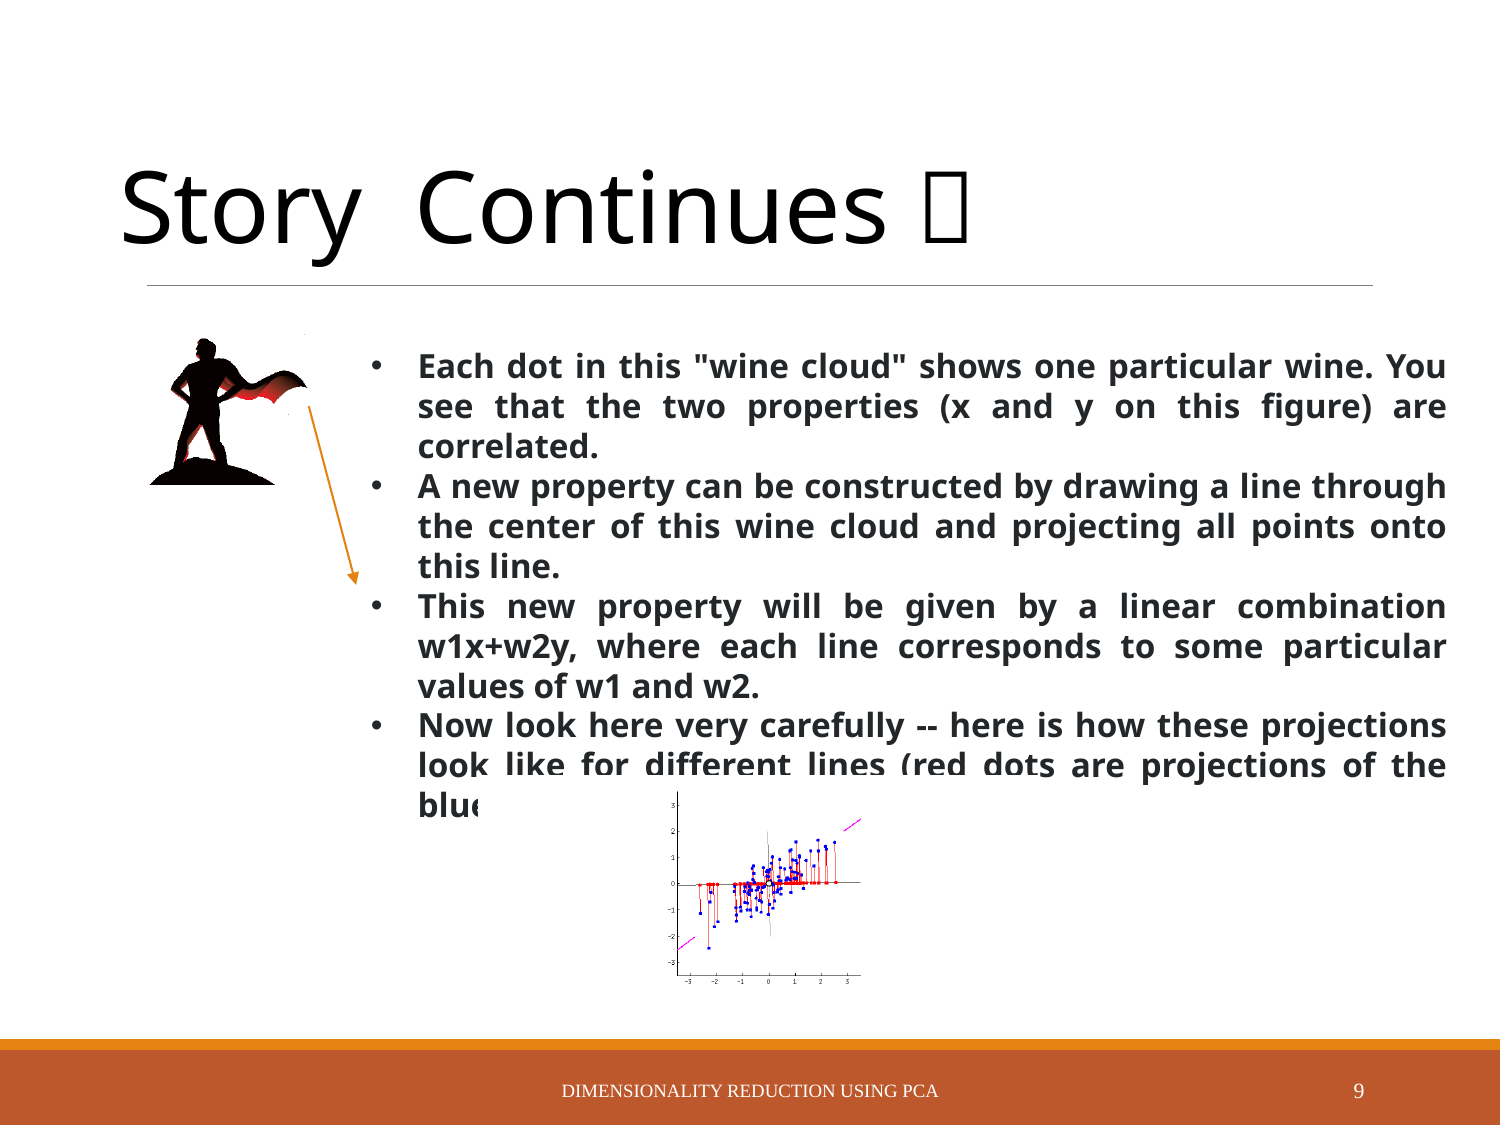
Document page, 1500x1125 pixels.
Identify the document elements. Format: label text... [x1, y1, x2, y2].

picture [147, 330, 310, 485]
slide_number 9 [1218, 1059, 1380, 1120]
picture [477, 774, 1041, 1001]
text_box Story Continues  [104, 136, 991, 271]
footer Dimensionality Reduction Using PCA [453, 1059, 1047, 1120]
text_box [308, 405, 357, 508]
text_box Each dot in this "wine cloud" shows one particular wine. You see that the two properties (x and y on this figure) are correlated. A new property can be constructed by drawing a line through the center of this wine cloud and projecting all points onto this line. This new property will be given by a linear combination w1x+w2y, where each line corresponds to some particular values of w1 and w2. Now look here very carefully -- here is how these projections look like for different lines (red dots are projections of the blue dots): [356, 338, 1464, 832]
